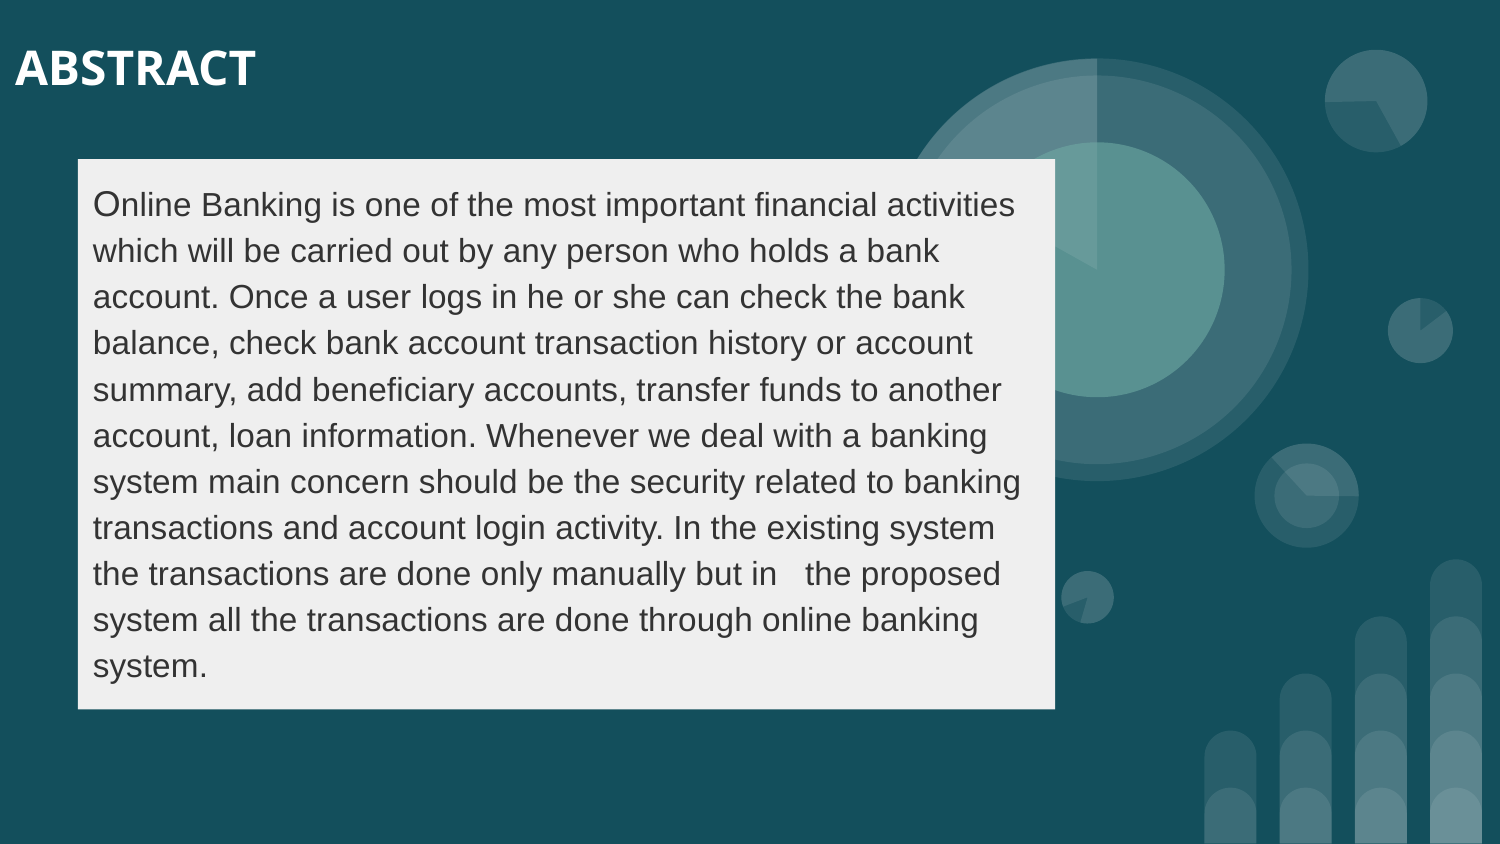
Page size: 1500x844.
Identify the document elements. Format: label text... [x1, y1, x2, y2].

title ABSTRACT [0, 22, 484, 111]
subtitle Online Banking is one of the most important financial activities which will be carried out by any person who holds a bank account. Once a user logs in he or she can check the bank balance, check bank account transaction history or account summary, add beneficiary accounts, transfer funds to another account, loan information. Whenever we deal with a banking system main concern should be the security related to banking transactions and account login activity. In the existing system the transactions are done only manually but in the proposed system all the transactions are done through online banking system. [77, 159, 1056, 710]
